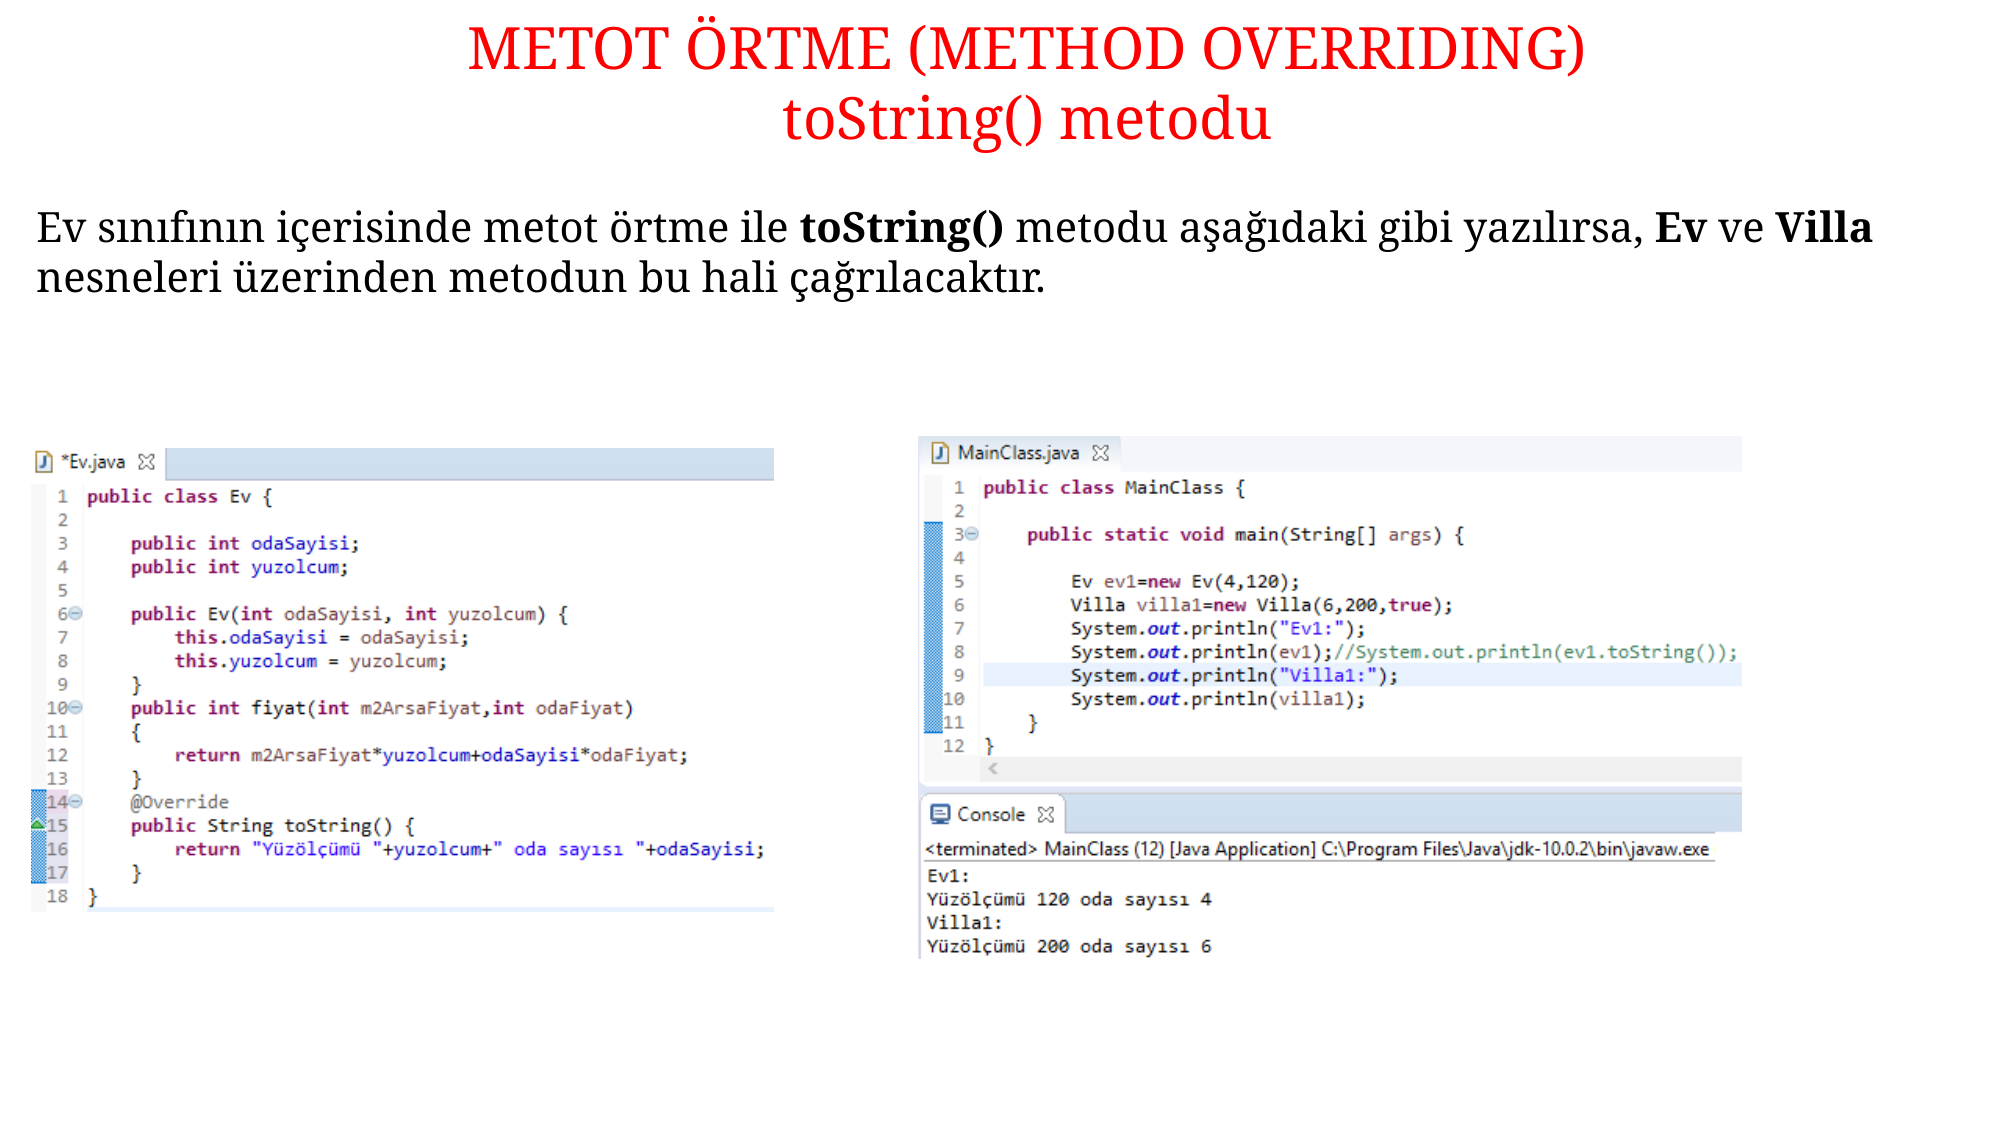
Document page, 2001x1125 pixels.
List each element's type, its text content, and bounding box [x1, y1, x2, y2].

picture [31, 448, 774, 912]
picture [918, 436, 1742, 959]
text_box METOT ÖRTME (METHOD OVERRIDING) toString() metodu [452, 3, 1603, 159]
text_box Ev sınıfının içerisinde metot örtme ile toString() metodu aşağıdaki gibi yazılırsa, Ev ve Villa nesneleri üzerinden metodun bu hali çağrılacaktır. [21, 193, 1911, 309]
